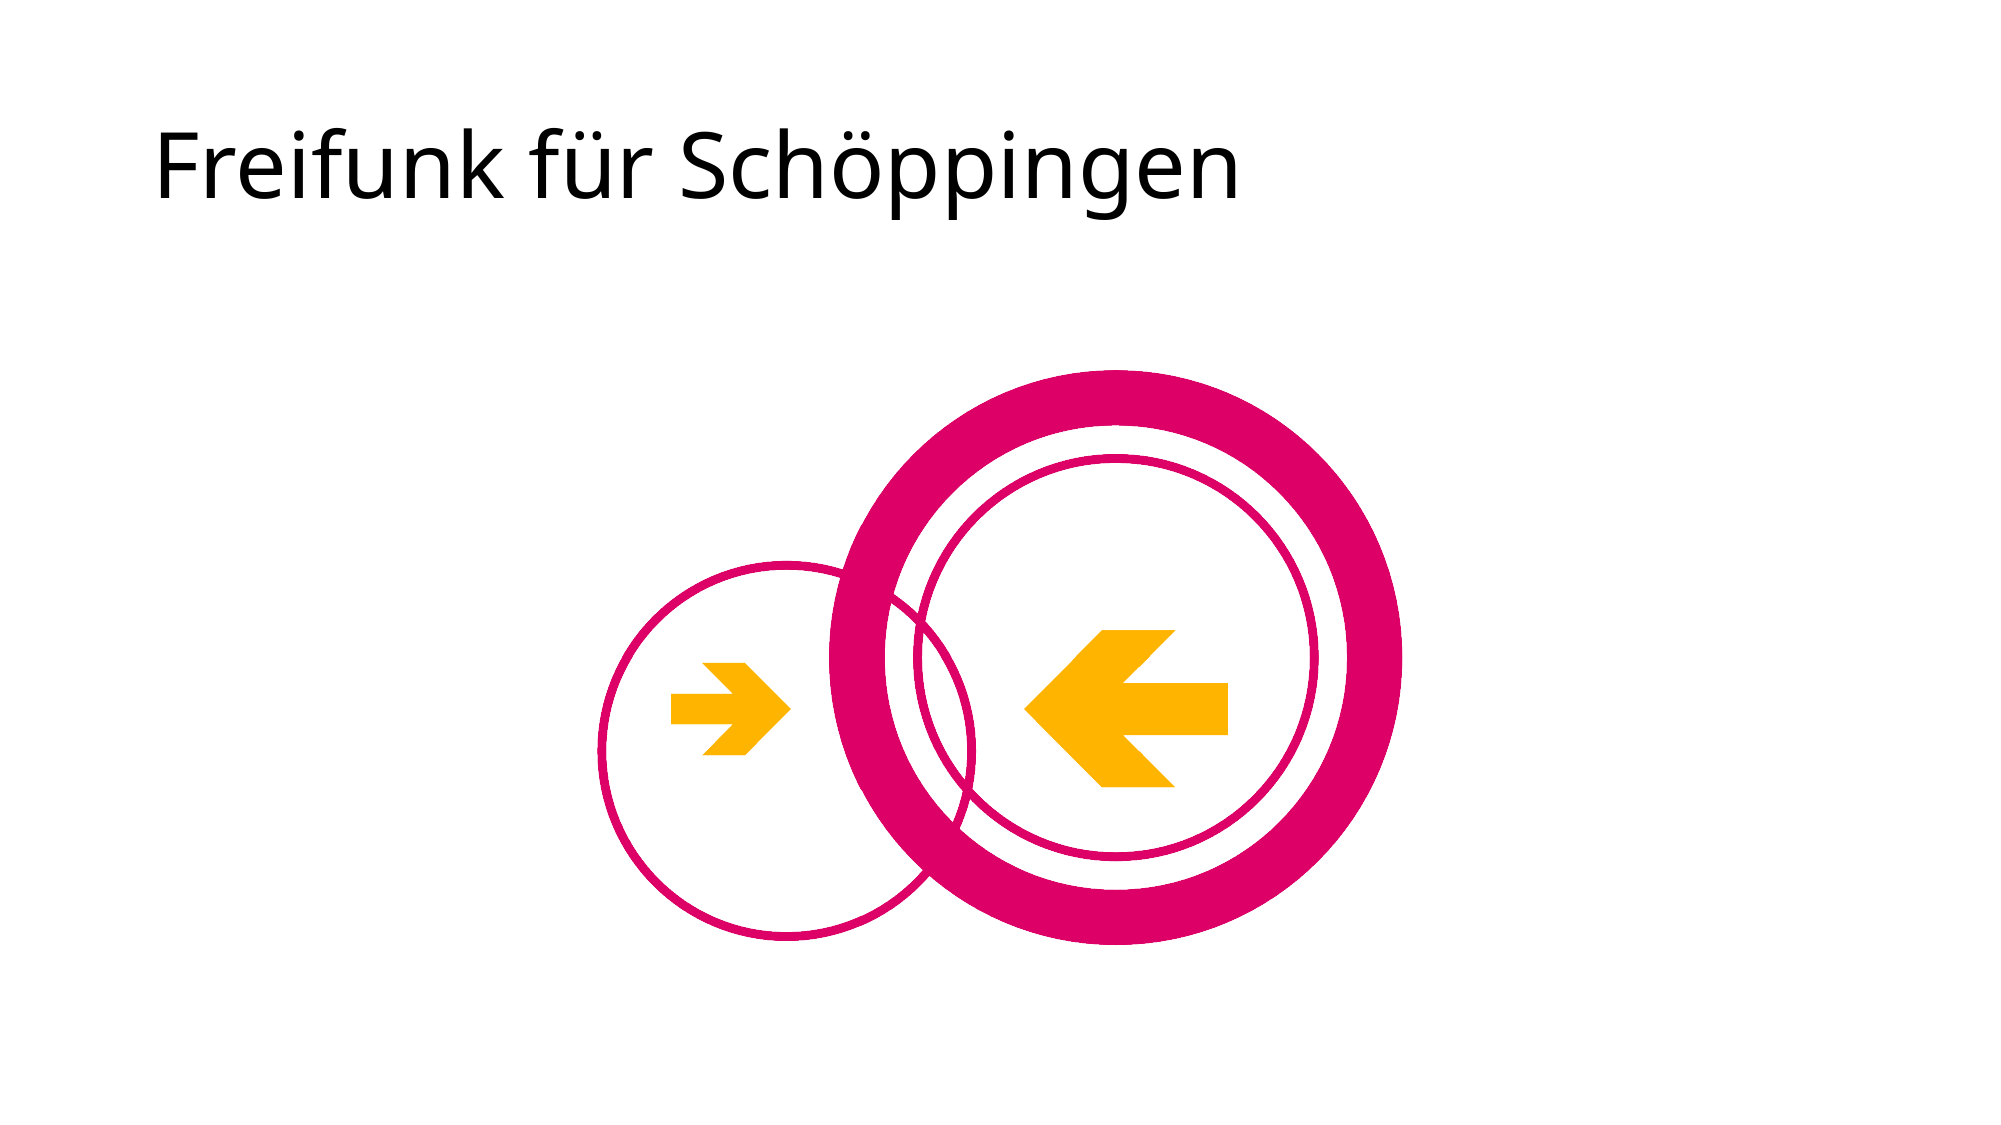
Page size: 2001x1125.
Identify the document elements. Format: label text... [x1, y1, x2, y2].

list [583, 355, 1417, 958]
title Freifunk für Schöppingen [137, 59, 1863, 278]
